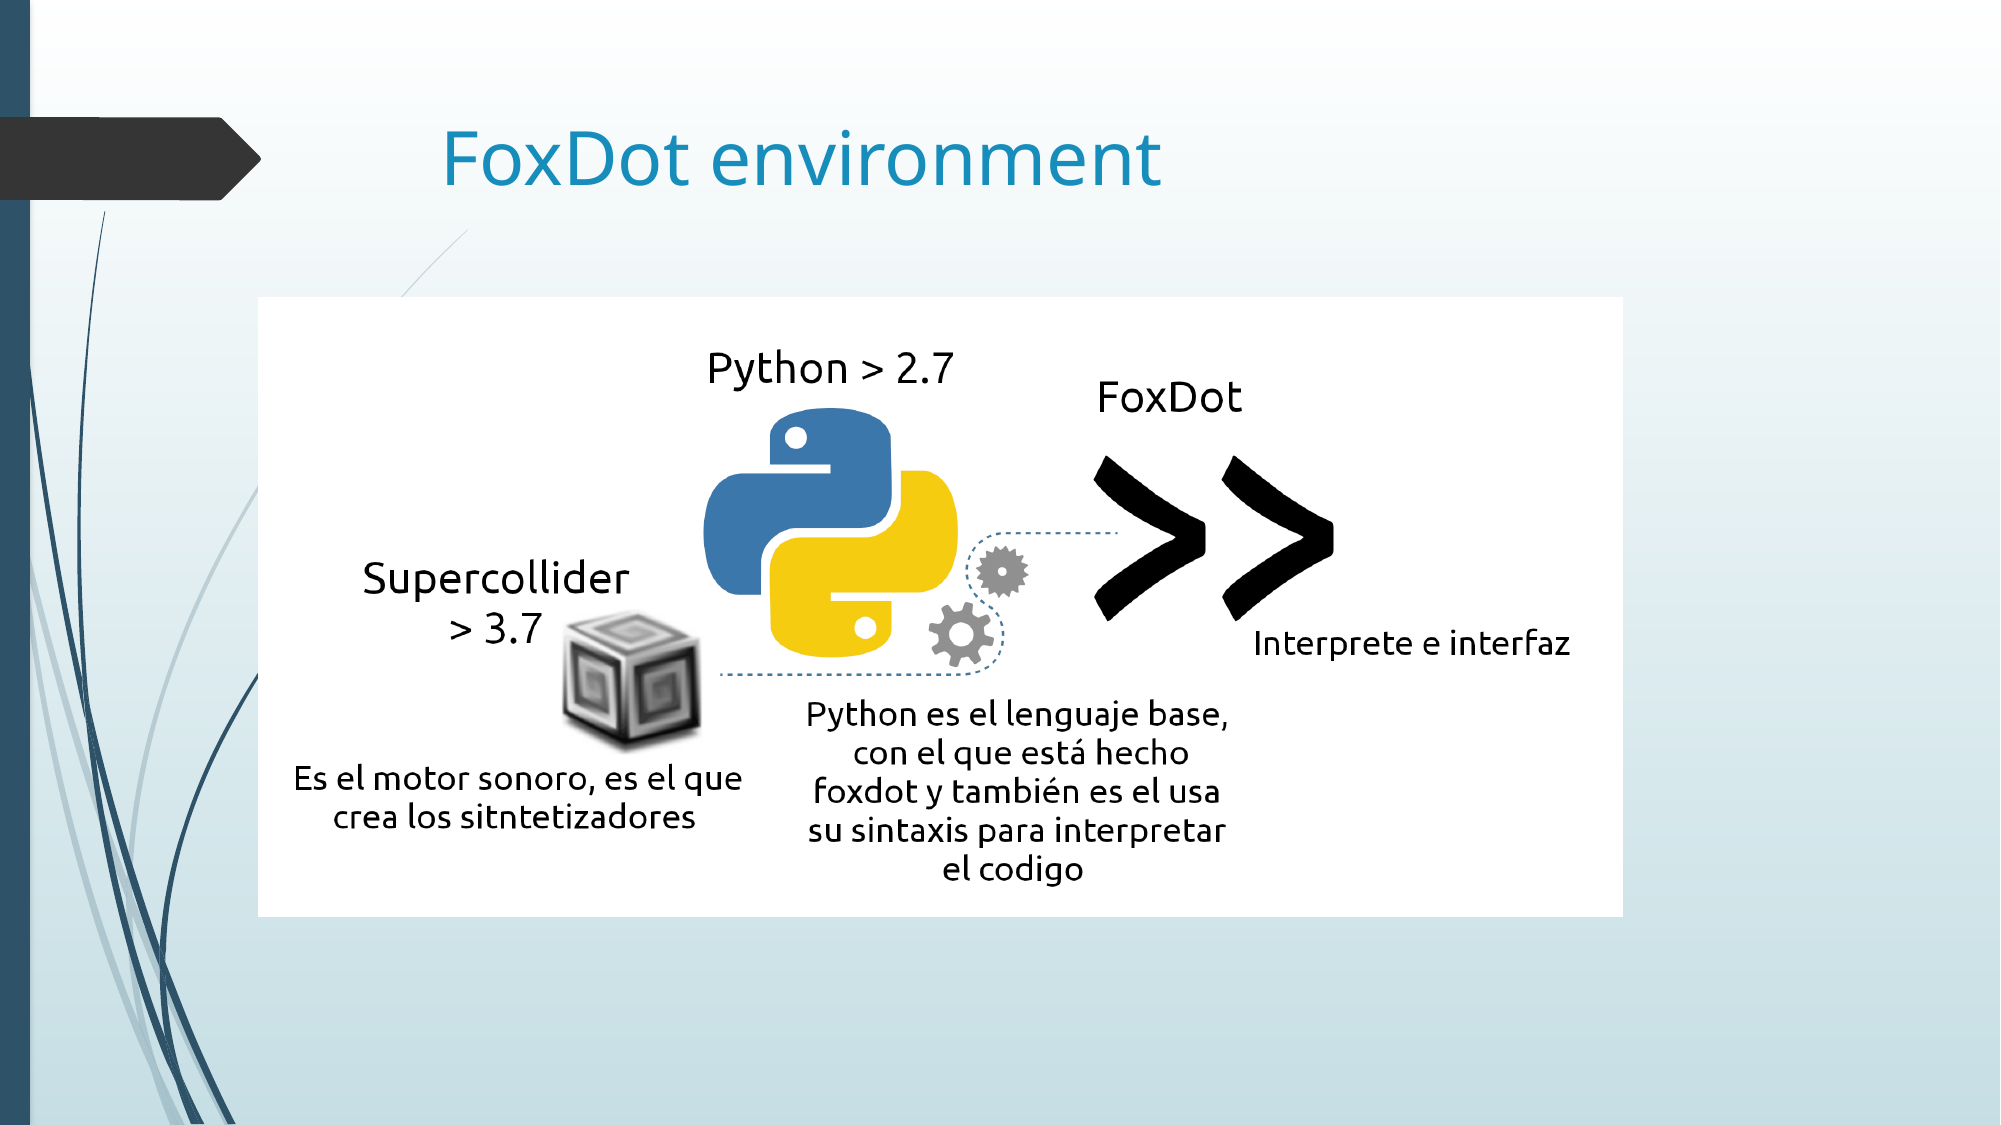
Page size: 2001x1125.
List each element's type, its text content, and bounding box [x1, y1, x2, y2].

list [258, 296, 1623, 918]
title FoxDot environment [425, 102, 1888, 313]
